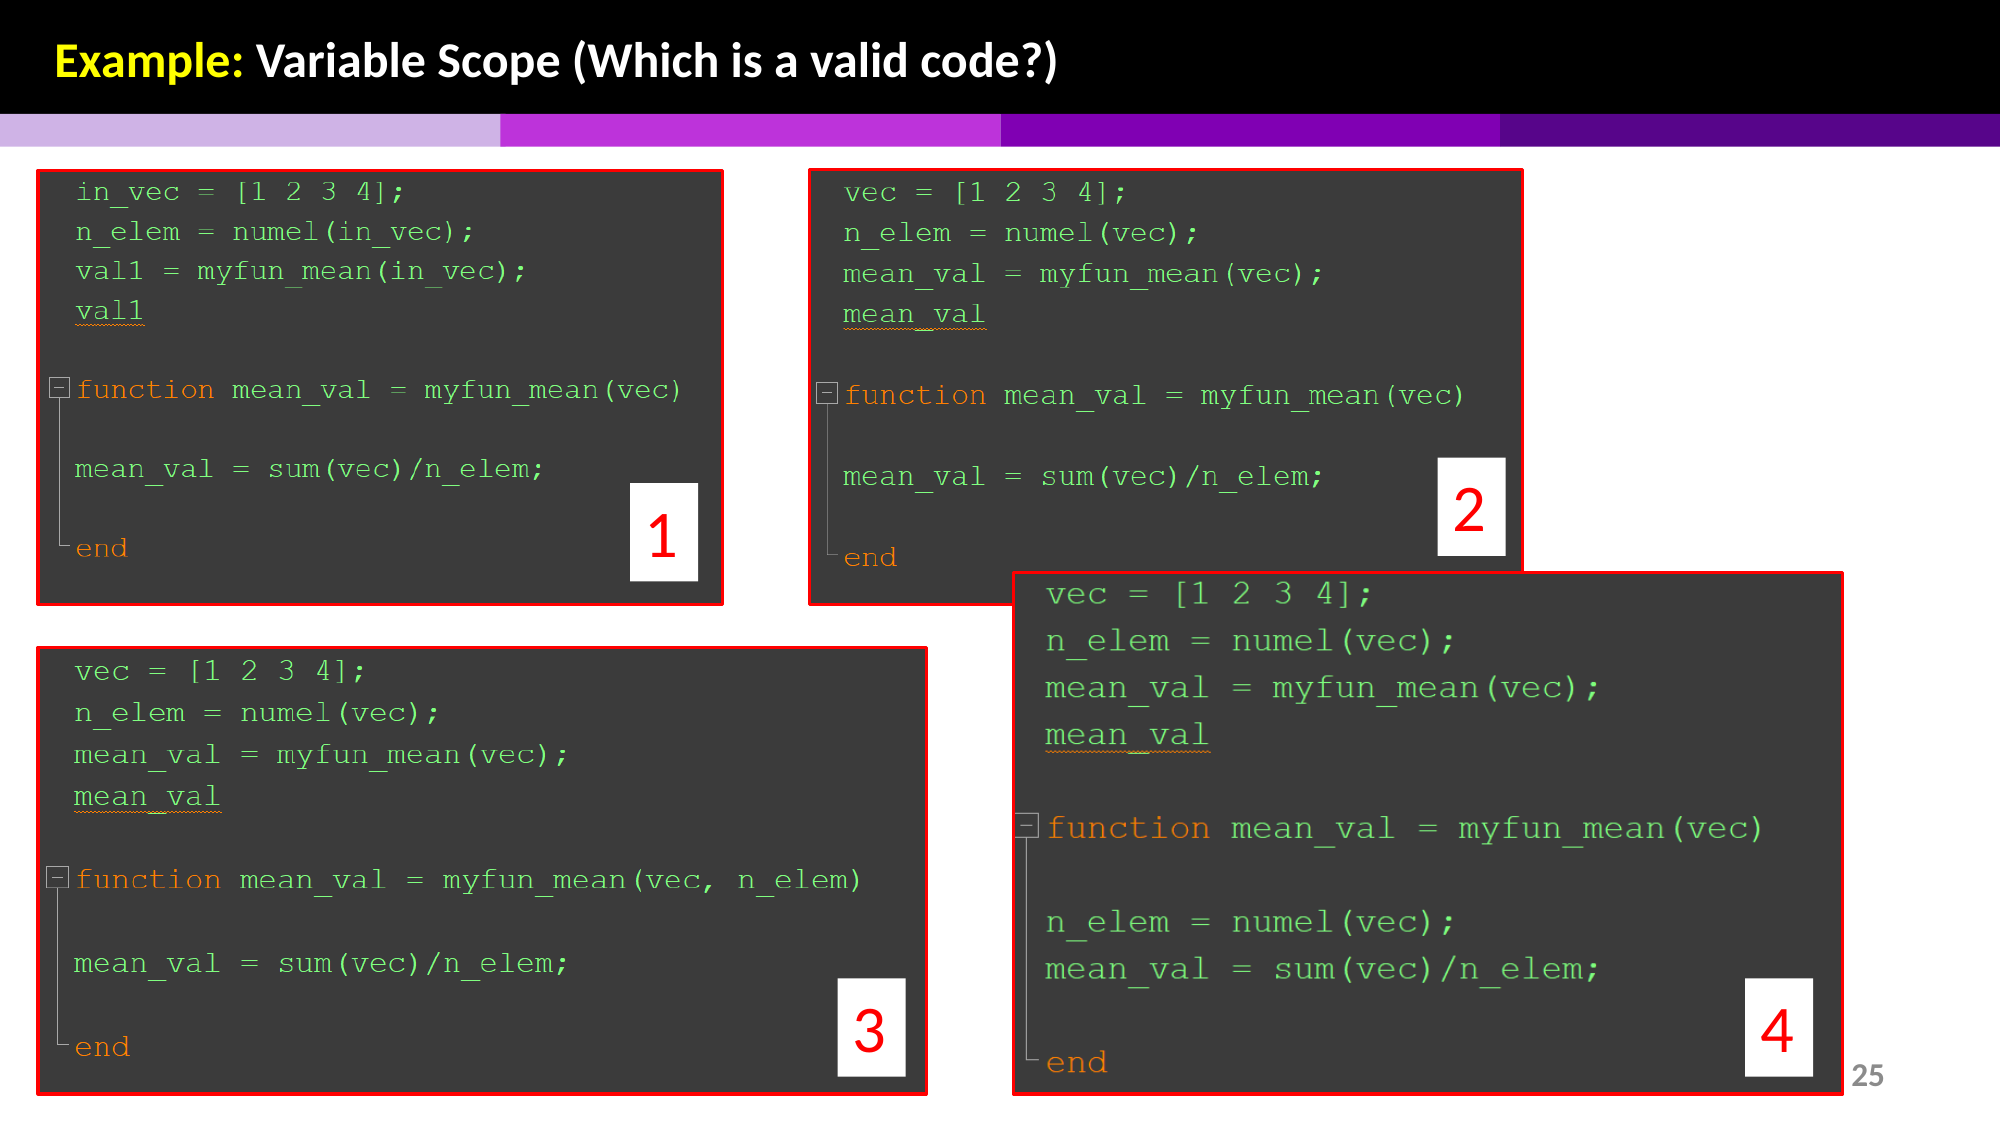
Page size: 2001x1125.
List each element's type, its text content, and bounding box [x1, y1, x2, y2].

picture [39, 648, 925, 1093]
picture [39, 171, 721, 603]
list Example: Variable Scope (Which is a valid code?) [39, 1, 1964, 114]
picture [810, 170, 1842, 1093]
